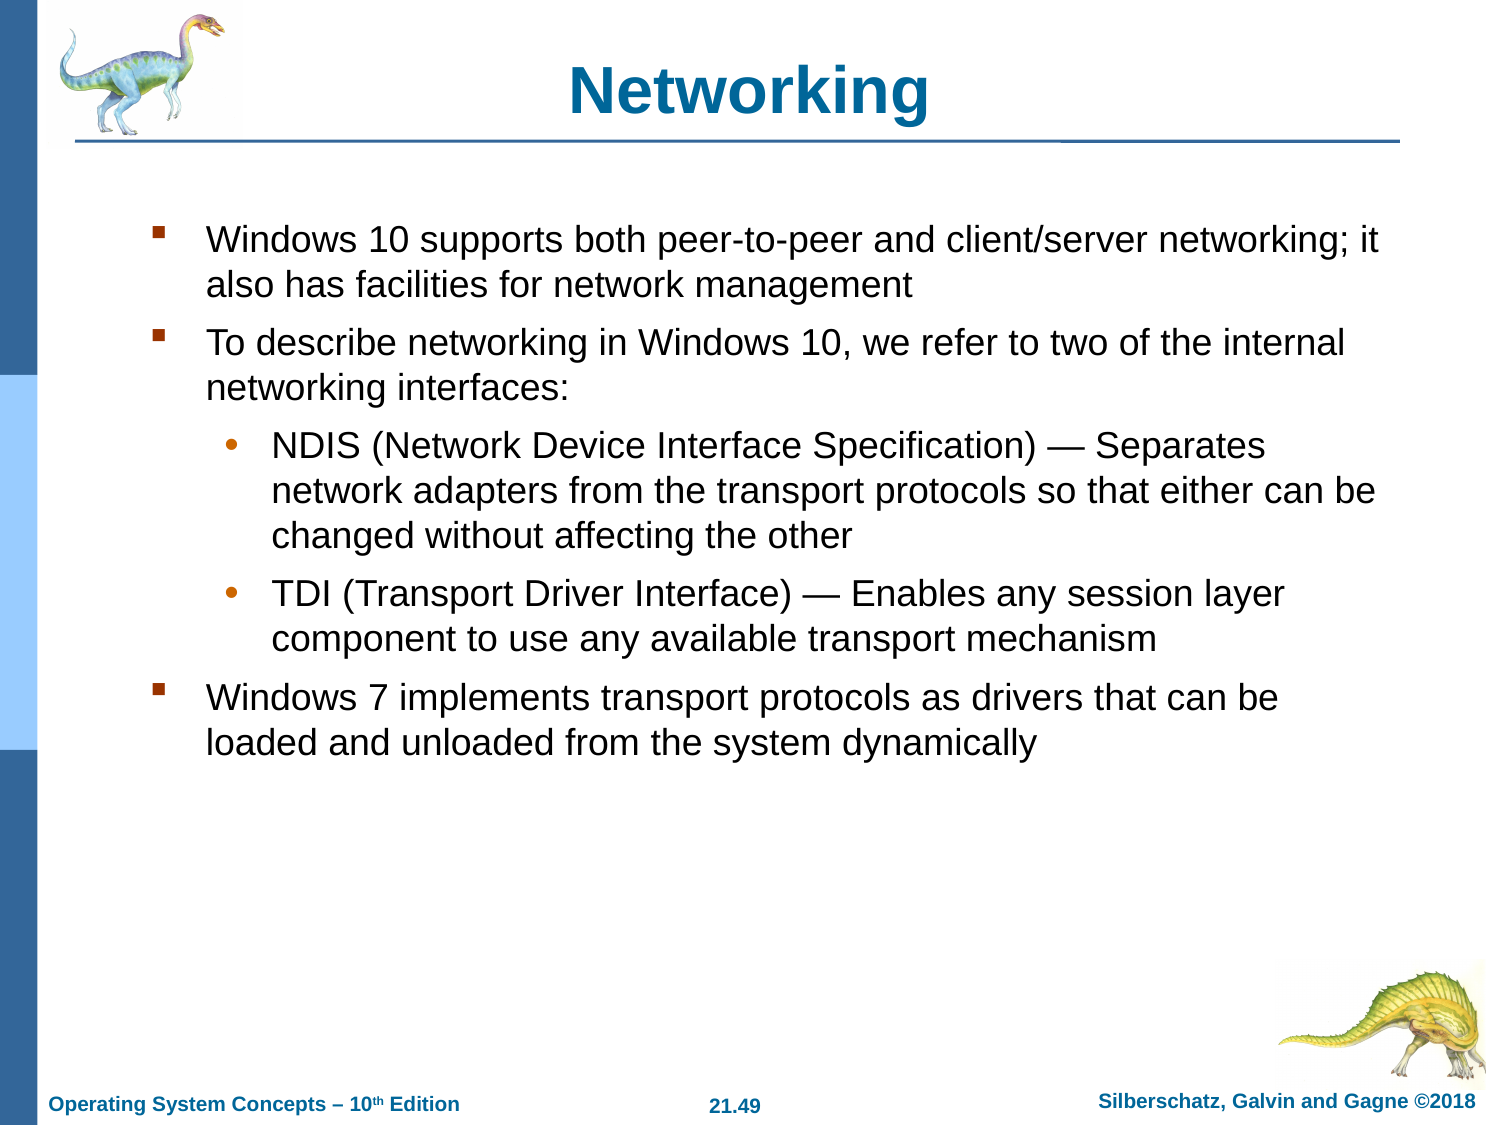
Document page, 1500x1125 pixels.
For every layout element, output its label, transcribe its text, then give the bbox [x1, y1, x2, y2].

title Networking [75, 40, 1425, 135]
list Windows 10 supports both peer-to-peer and client/server networking; it also has facilities for network management To describe networking in Windows 10, we refer to two of the internal networking interfaces: NDIS (Network Device Interface Specification) — Separates network adapters from the transport protocols so that either can be changed without affecting the other TDI (Transport Driver Interface) — Enables any session layer component to use any available transport mechanism Windows 7 implements transport protocols as drivers that can be loaded and unloaded from the system dynamically [134, 207, 1404, 1010]
picture [1275, 959, 1486, 1090]
picture [46, 0, 243, 149]
